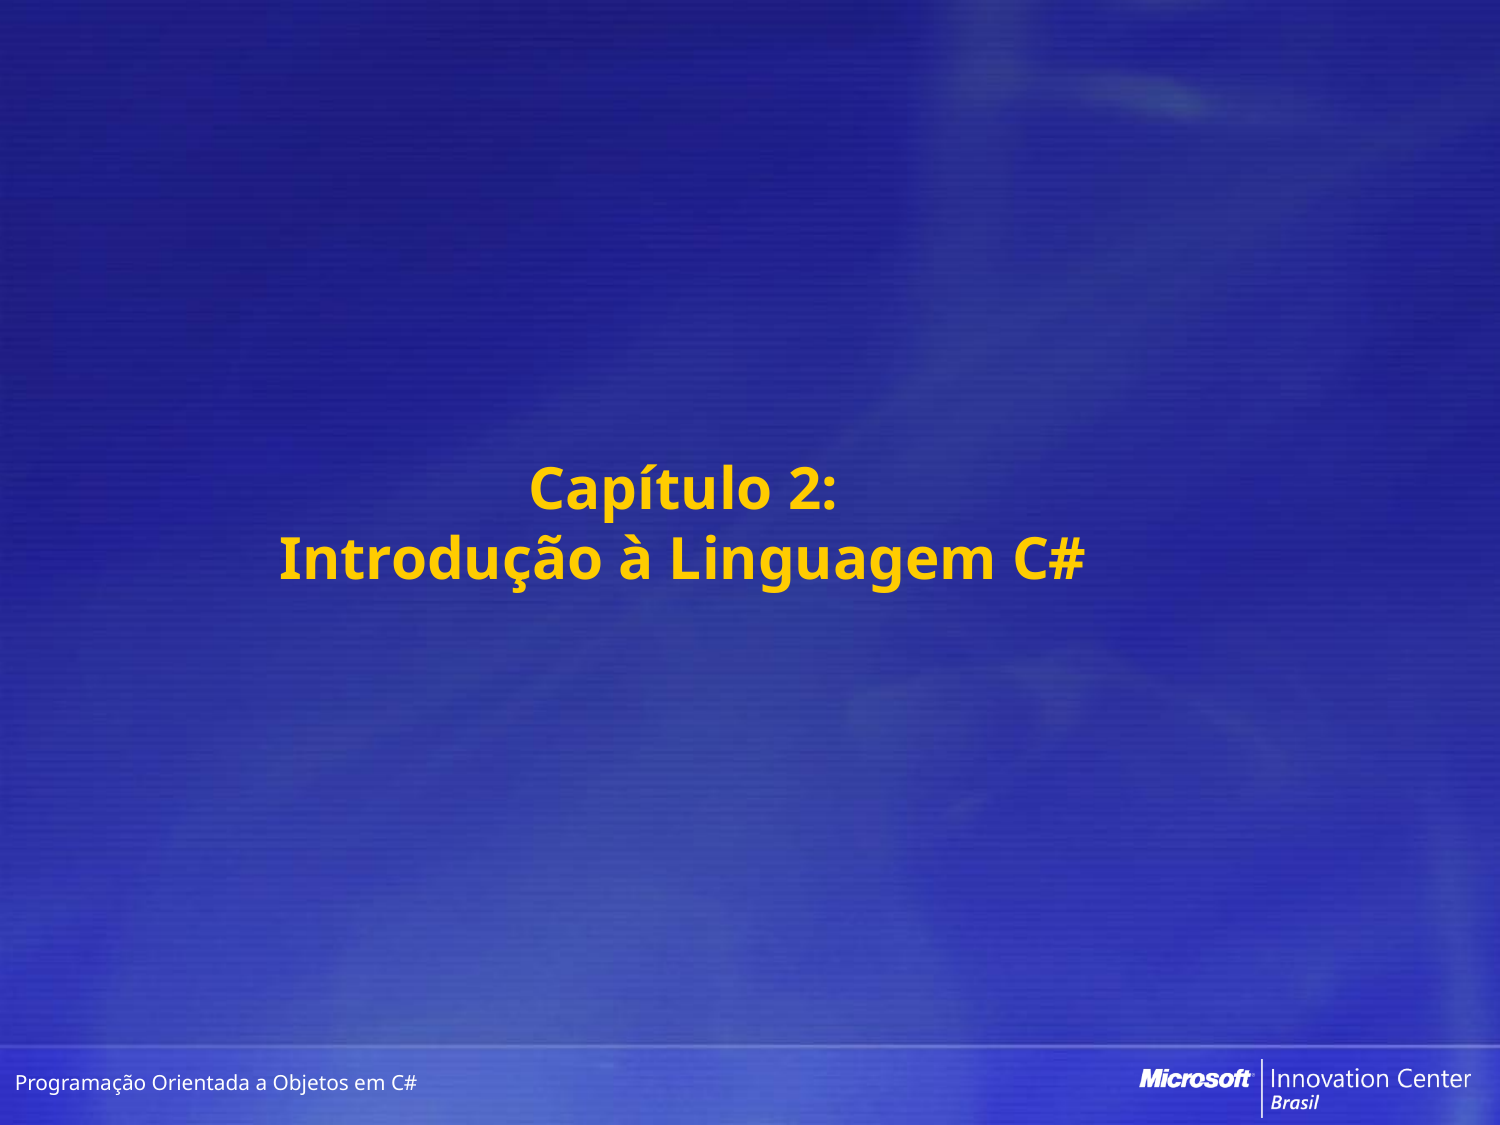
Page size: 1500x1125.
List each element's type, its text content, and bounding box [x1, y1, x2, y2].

picture [0, 0, 1500, 1125]
title Capítulo 2: Introdução à Linguagem C# [112, 255, 1255, 788]
